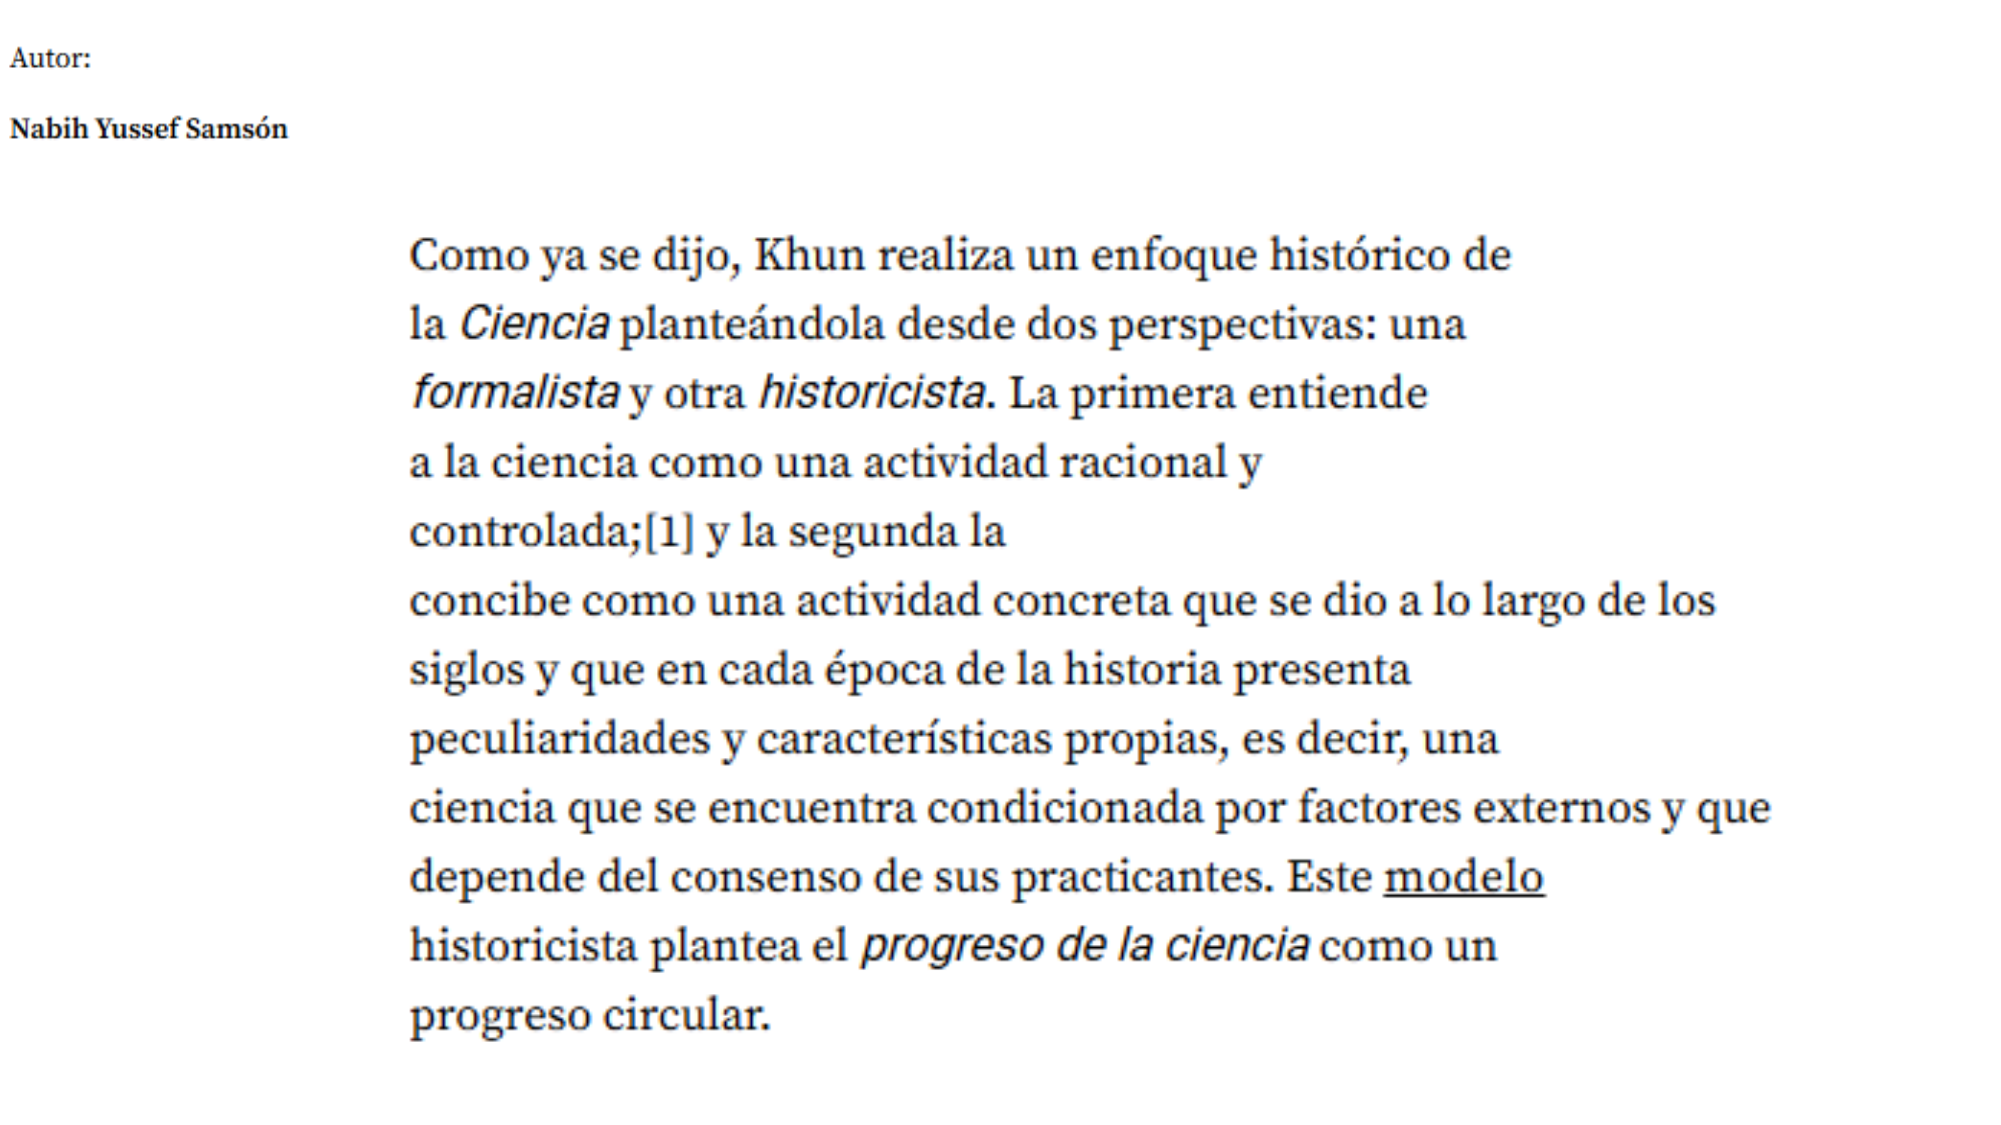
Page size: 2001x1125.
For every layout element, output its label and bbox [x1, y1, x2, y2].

picture [0, 0, 332, 167]
picture [377, 216, 1821, 1065]
